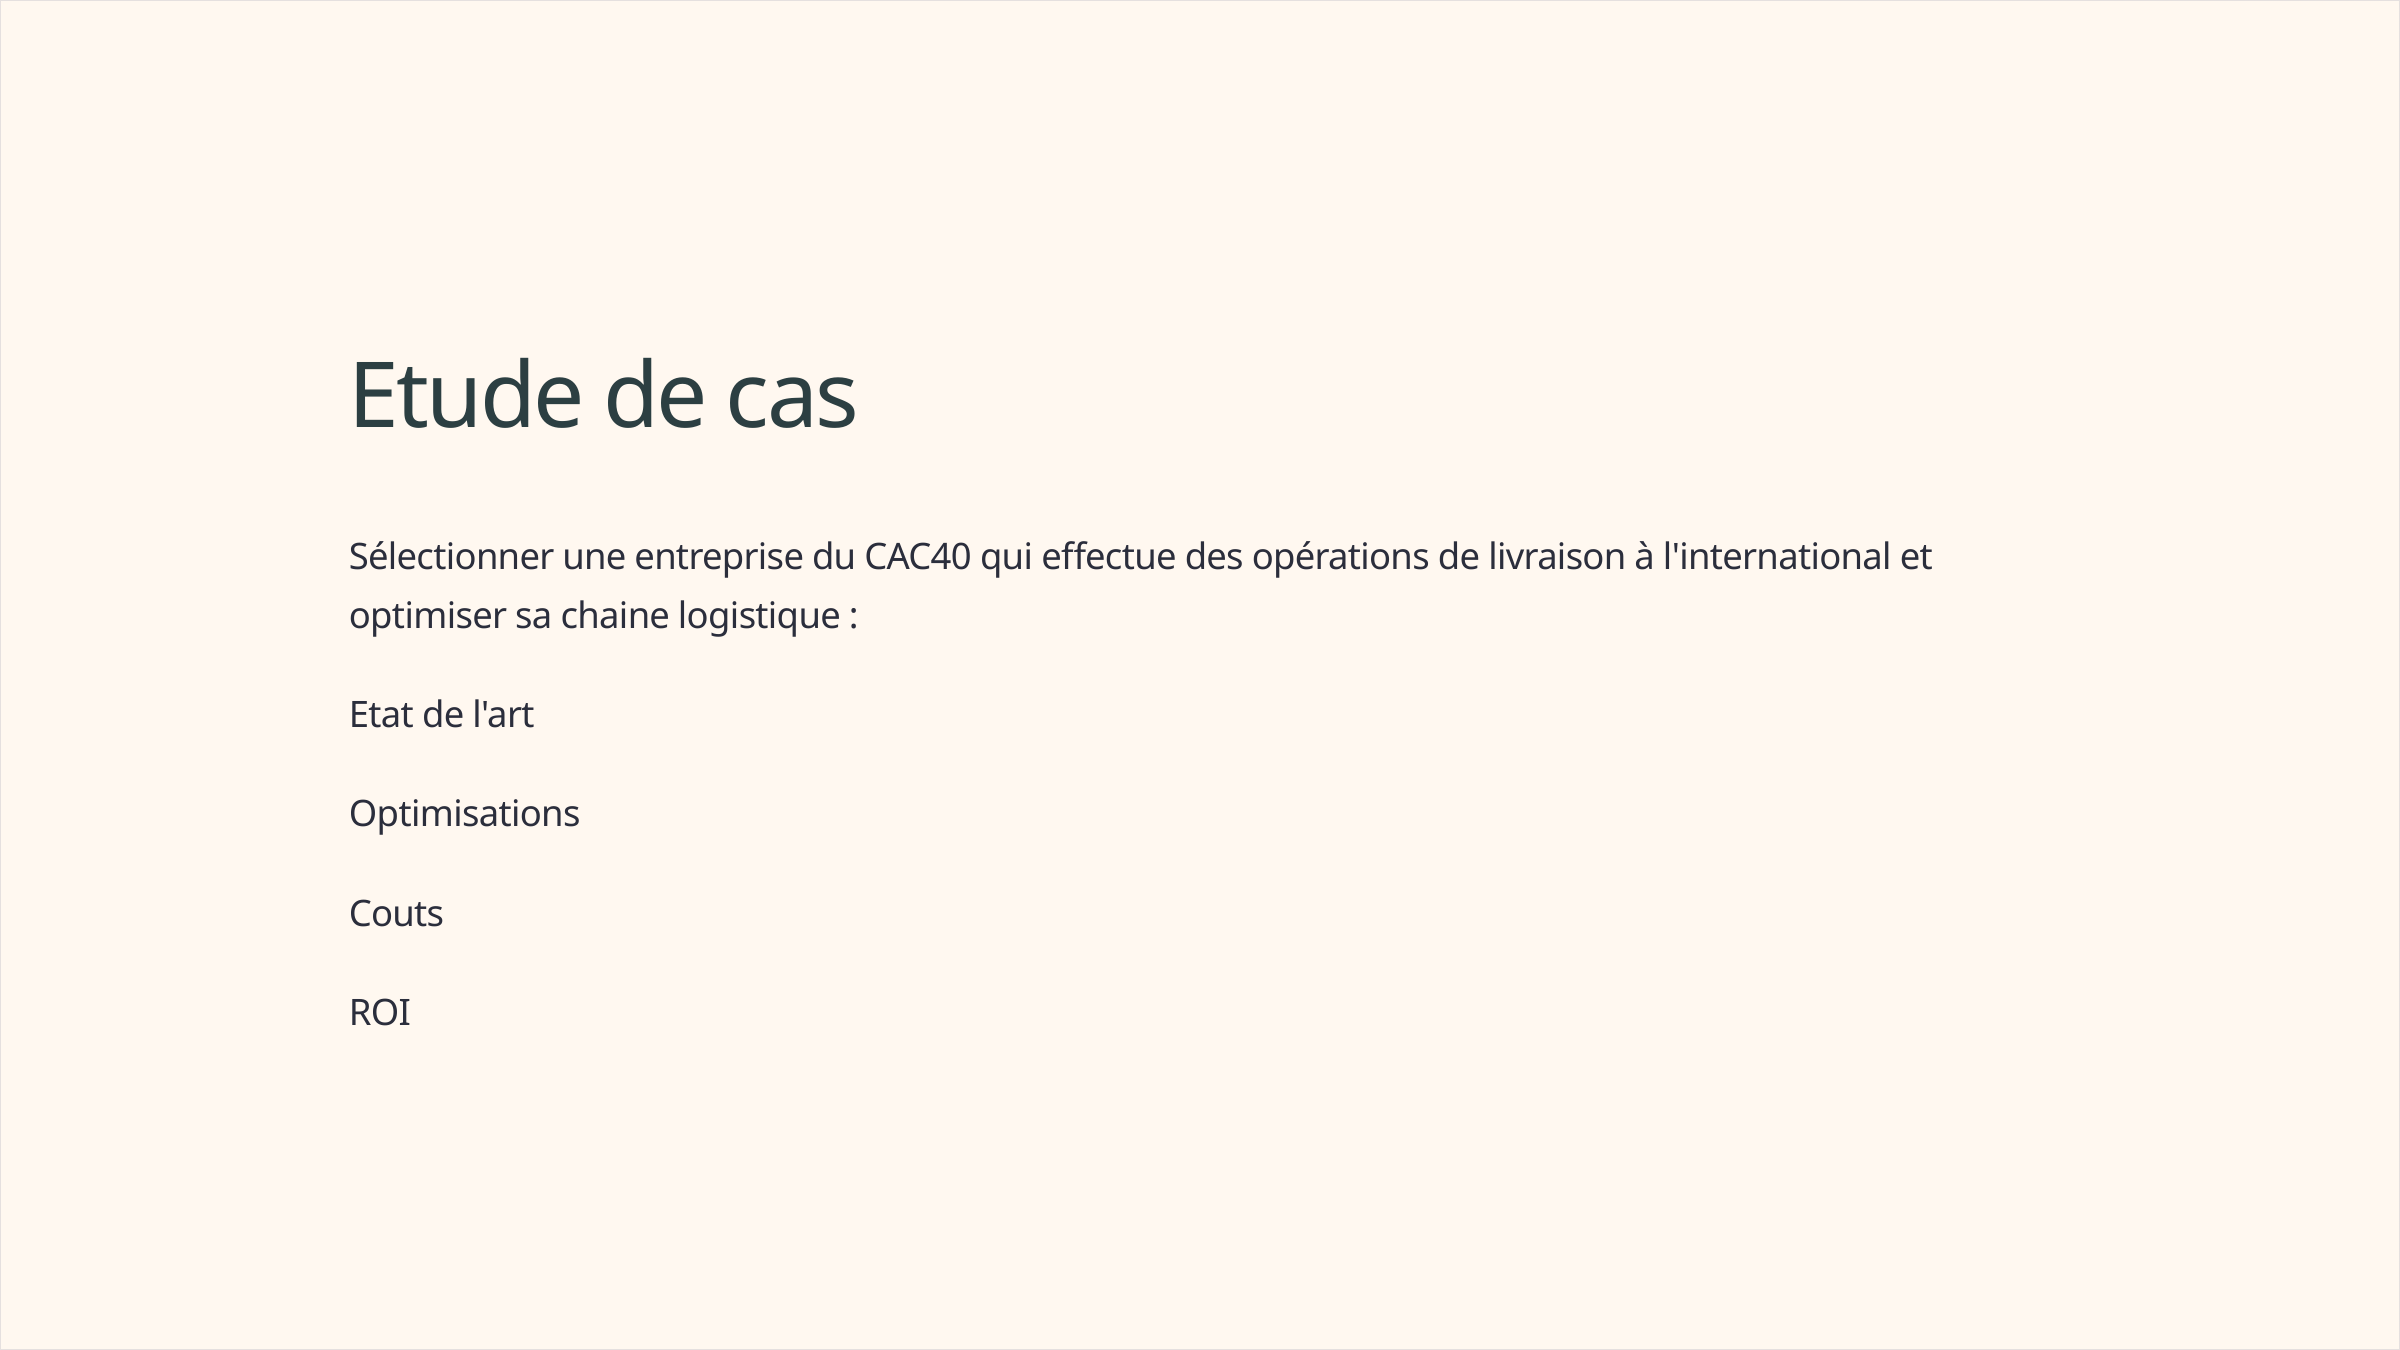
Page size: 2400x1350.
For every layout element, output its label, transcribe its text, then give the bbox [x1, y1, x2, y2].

text_box Optimisations [334, 768, 2066, 827]
text_box Couts [334, 867, 2066, 926]
text_box Etat de l'art [334, 669, 2066, 728]
text_box [0, 0, 2400, 1350]
text_box ROI [334, 966, 2066, 1026]
text_box Etude de cas [334, 324, 1064, 439]
text_box Sélectionner une entreprise du CAC40 qui effectue des opérations de livraison à l'international et optimiser sa chaine logistique : [334, 511, 2066, 628]
